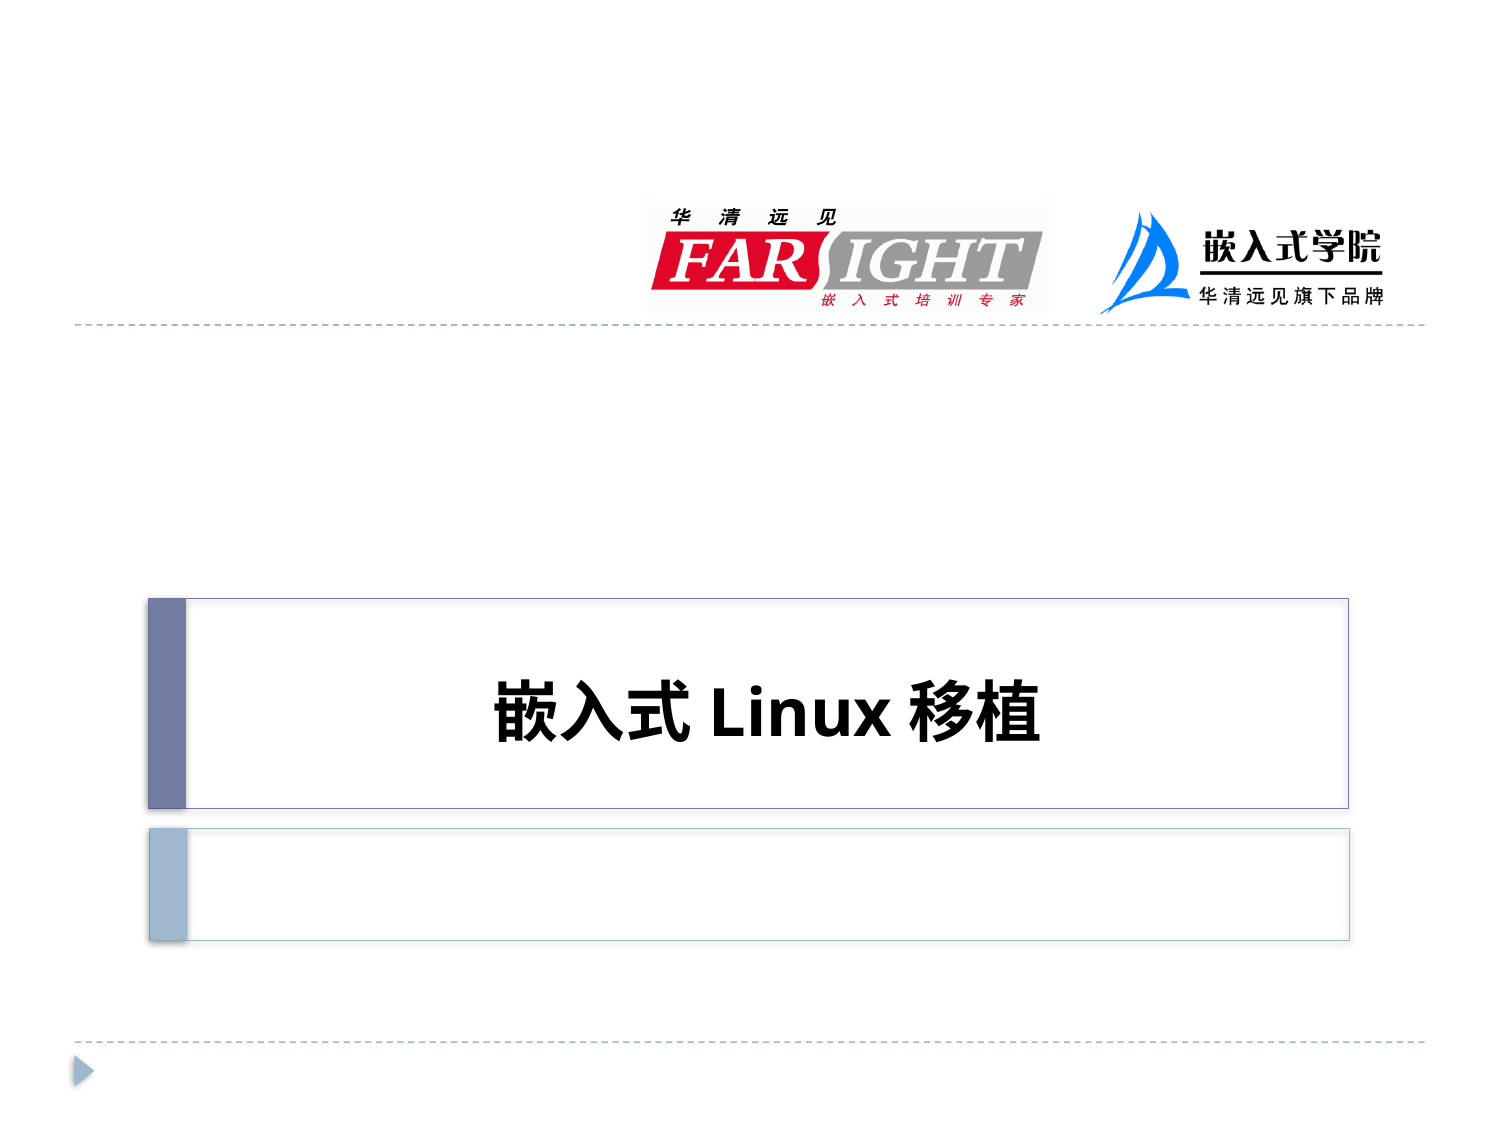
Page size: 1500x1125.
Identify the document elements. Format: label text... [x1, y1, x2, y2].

picture [646, 202, 1050, 313]
subtitle 嵌入式Linux移植 [241, 662, 1293, 801]
picture [1100, 212, 1383, 314]
